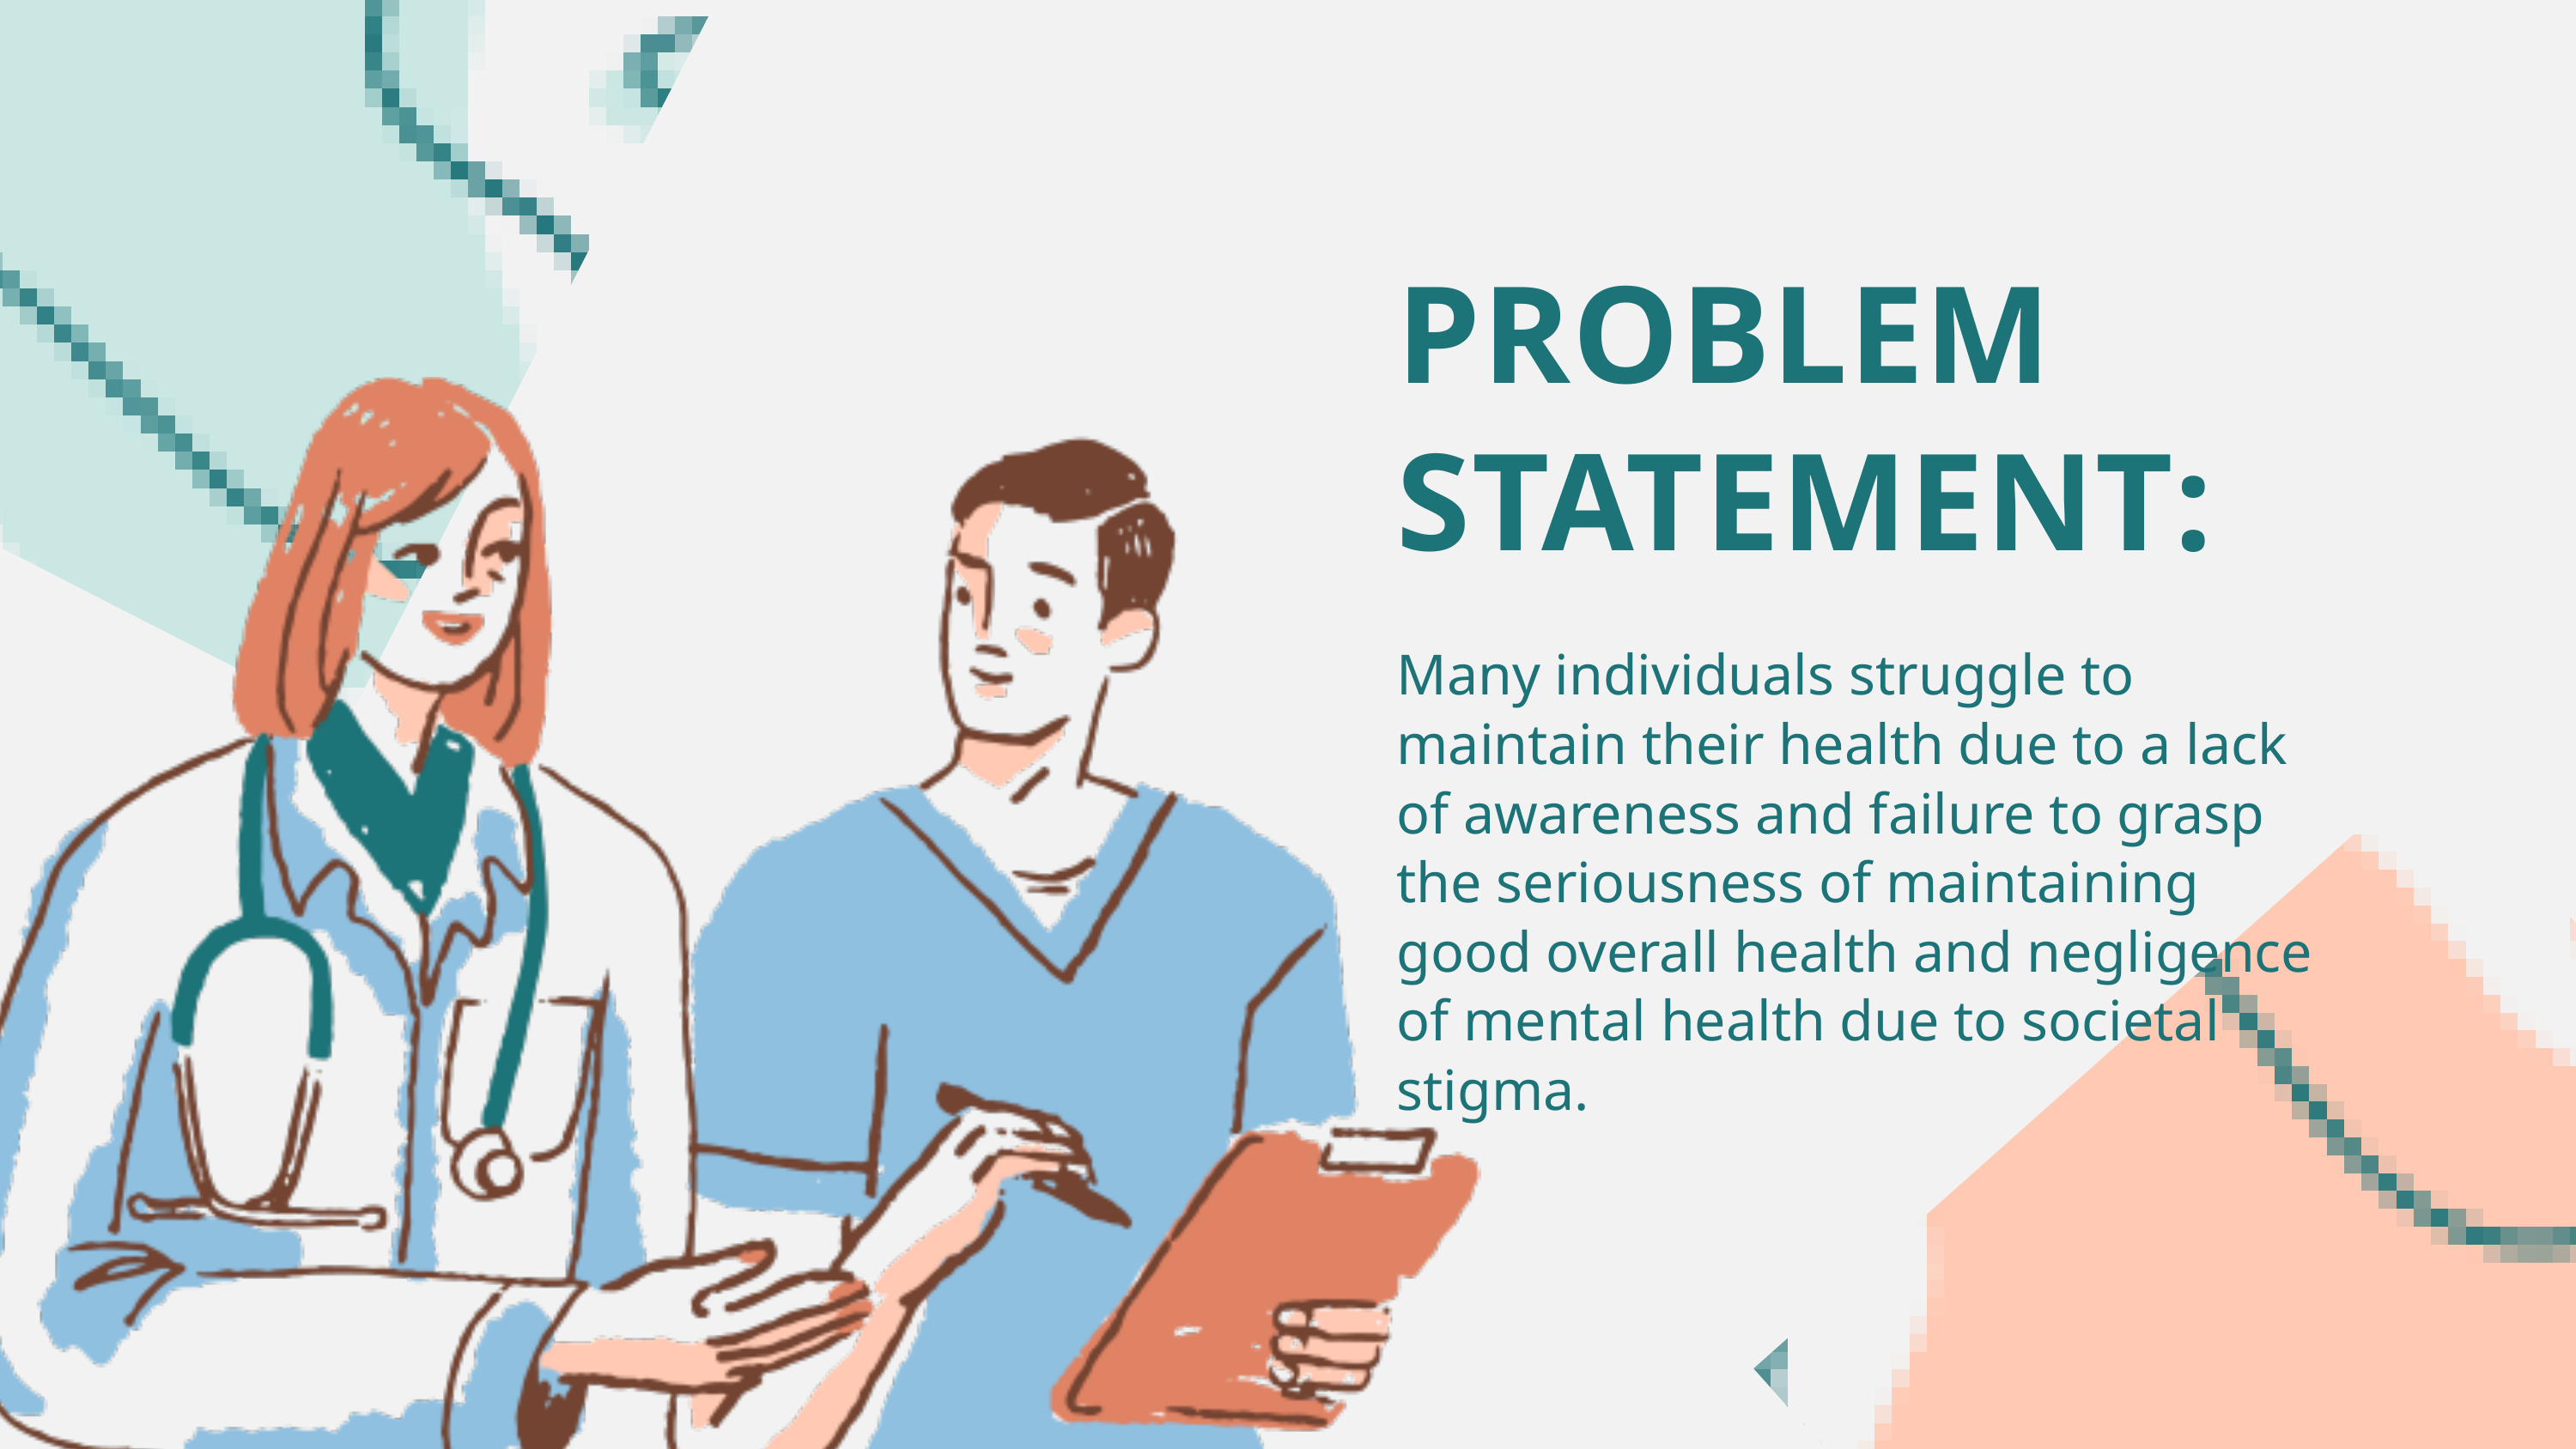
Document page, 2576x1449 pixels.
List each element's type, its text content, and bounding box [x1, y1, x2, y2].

text_box PROBLEM STATEMENT: [1396, 241, 2432, 578]
text_box [0, 377, 1481, 1449]
text_box [1753, 763, 2576, 1449]
text_box Many individuals struggle to maintain their health due to a lack of awareness and failure to grasp the seriousness of maintaining good overall health and negligence of mental health due to societal stigma. [1396, 637, 2348, 1191]
text_box [0, 0, 717, 377]
